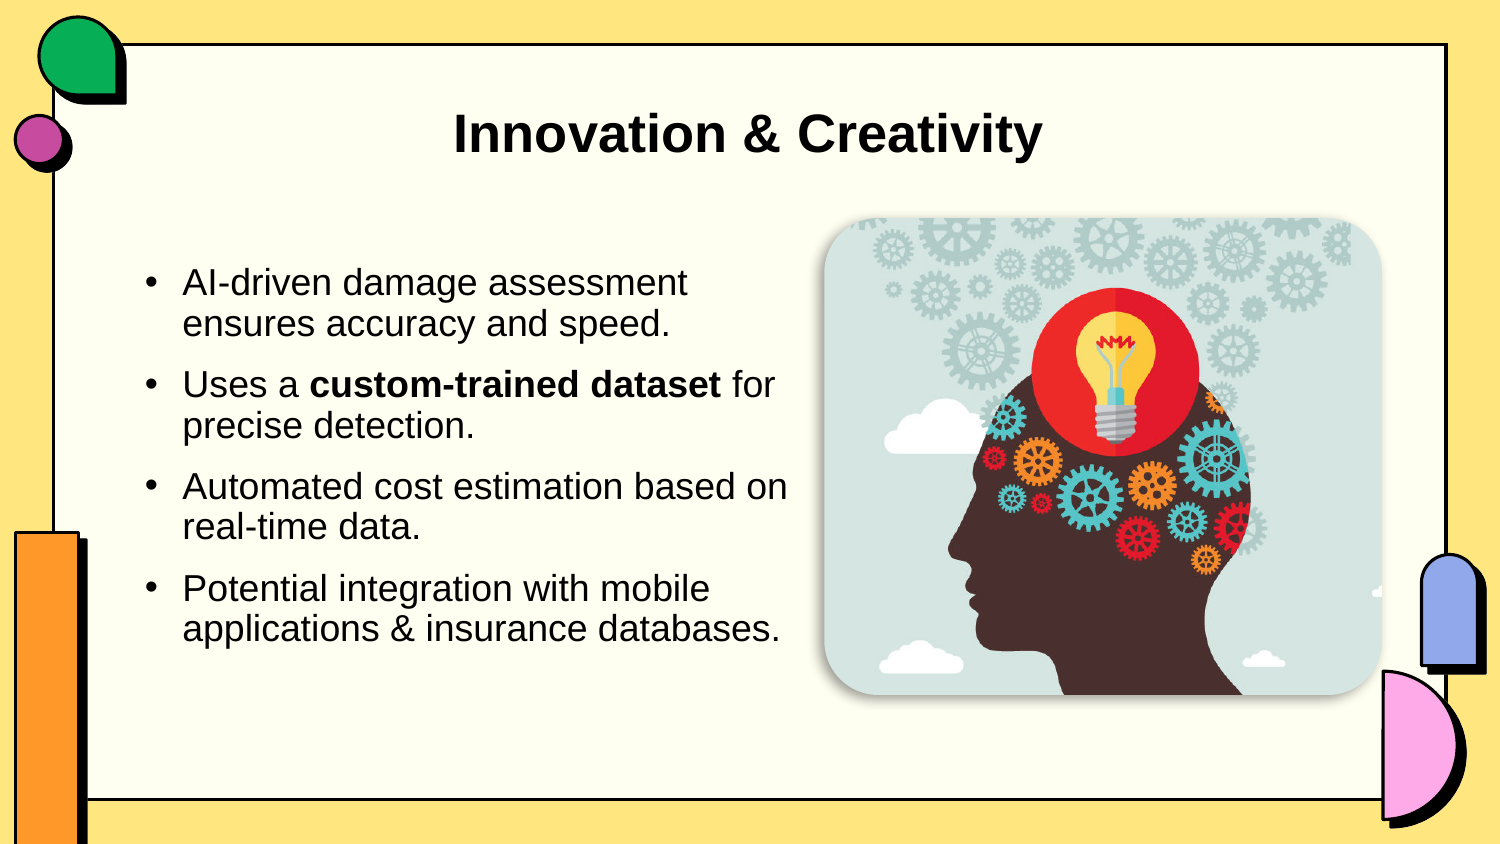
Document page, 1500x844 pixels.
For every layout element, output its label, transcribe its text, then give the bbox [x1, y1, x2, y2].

picture [824, 217, 1383, 696]
subtitle AI-driven damage assessment ensures accuracy and speed. Uses a custom-trained dataset for precise detection. Automated cost estimation based on real-time data. Potential integration with mobile applications & insurance databases. [129, 204, 846, 709]
title Innovation & Creativity [220, 93, 1279, 217]
